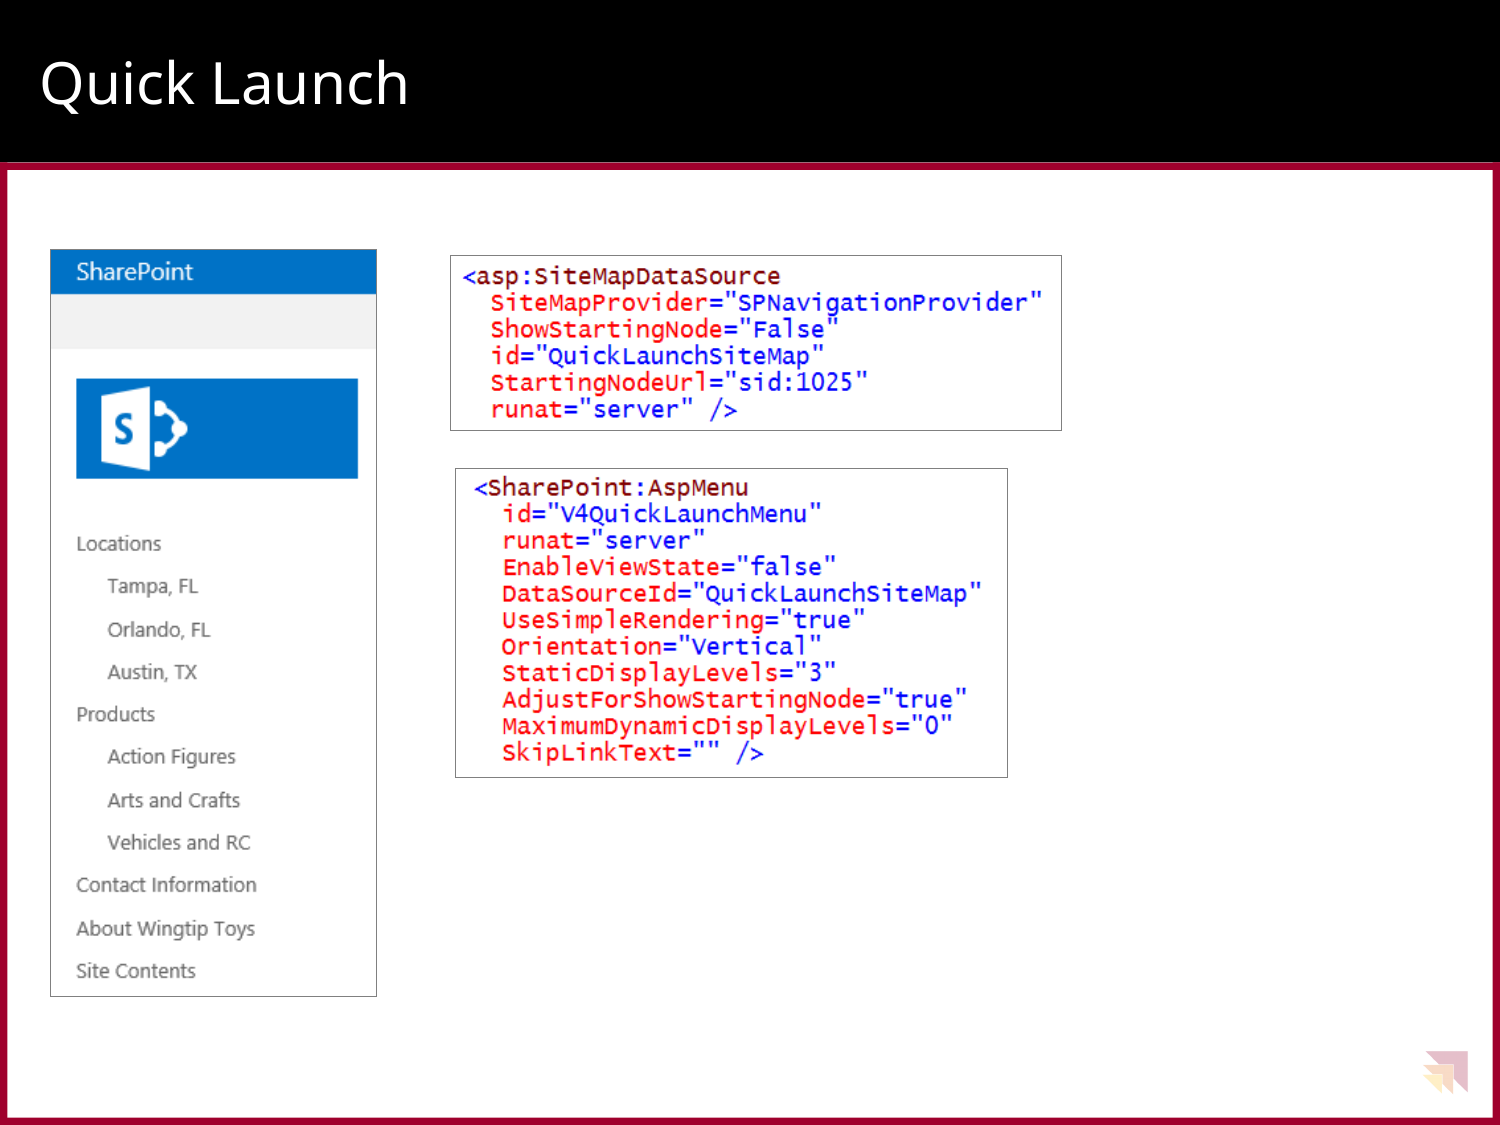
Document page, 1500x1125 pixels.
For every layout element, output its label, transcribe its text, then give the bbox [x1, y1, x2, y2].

picture [449, 255, 1062, 431]
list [454, 468, 1008, 779]
title Quick Launch [24, 12, 1438, 150]
picture [49, 249, 377, 998]
